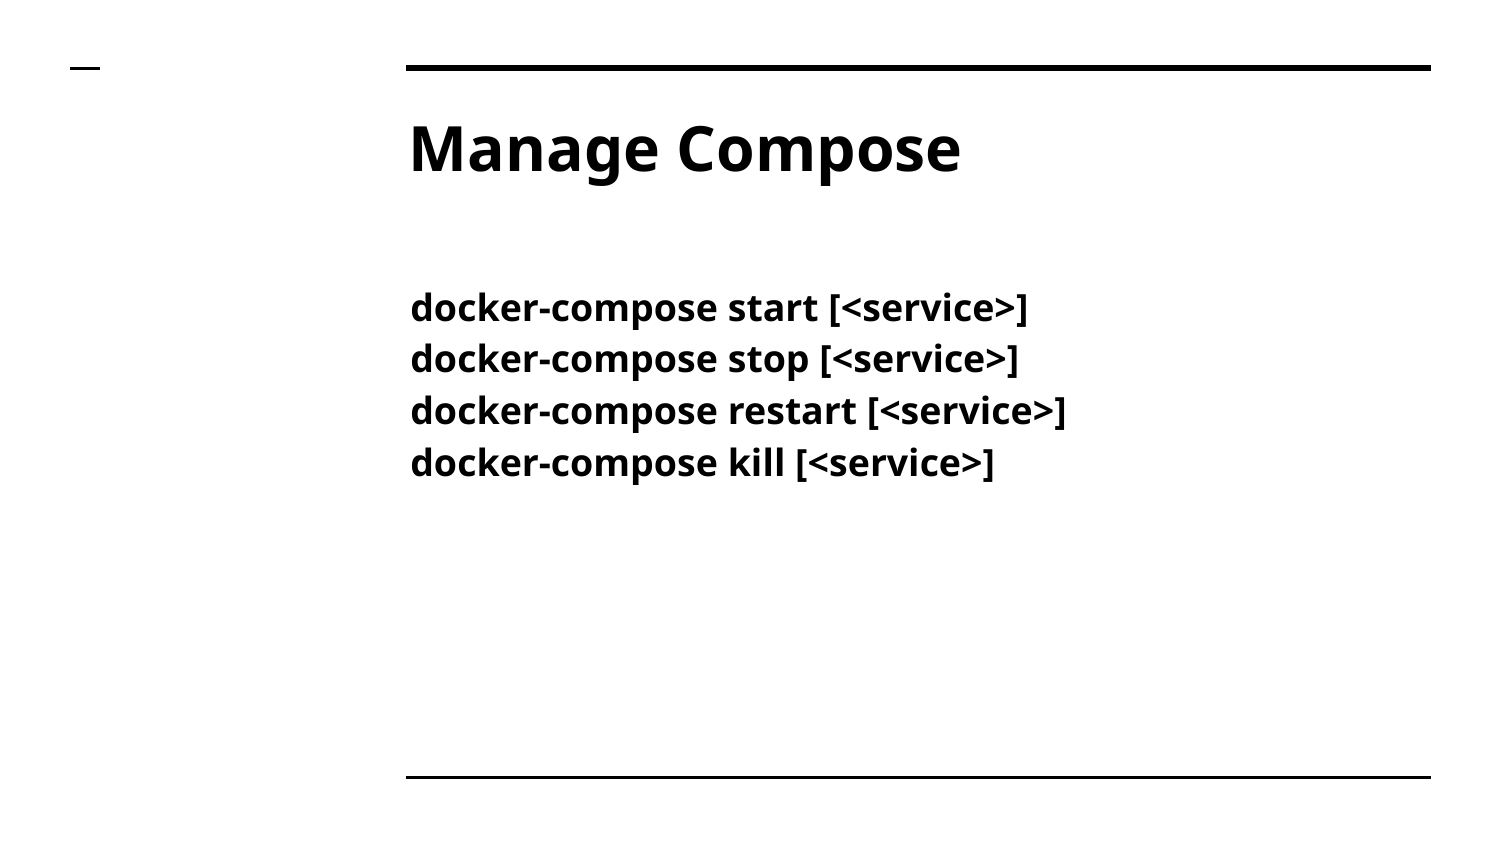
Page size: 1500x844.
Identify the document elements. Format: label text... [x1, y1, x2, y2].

title Manage Compose [393, 94, 1431, 199]
list docker-compose start [<service>] docker-compose stop [<service>] docker-compose restart [<service>] docker-compose kill [<service>] [395, 261, 1433, 755]
